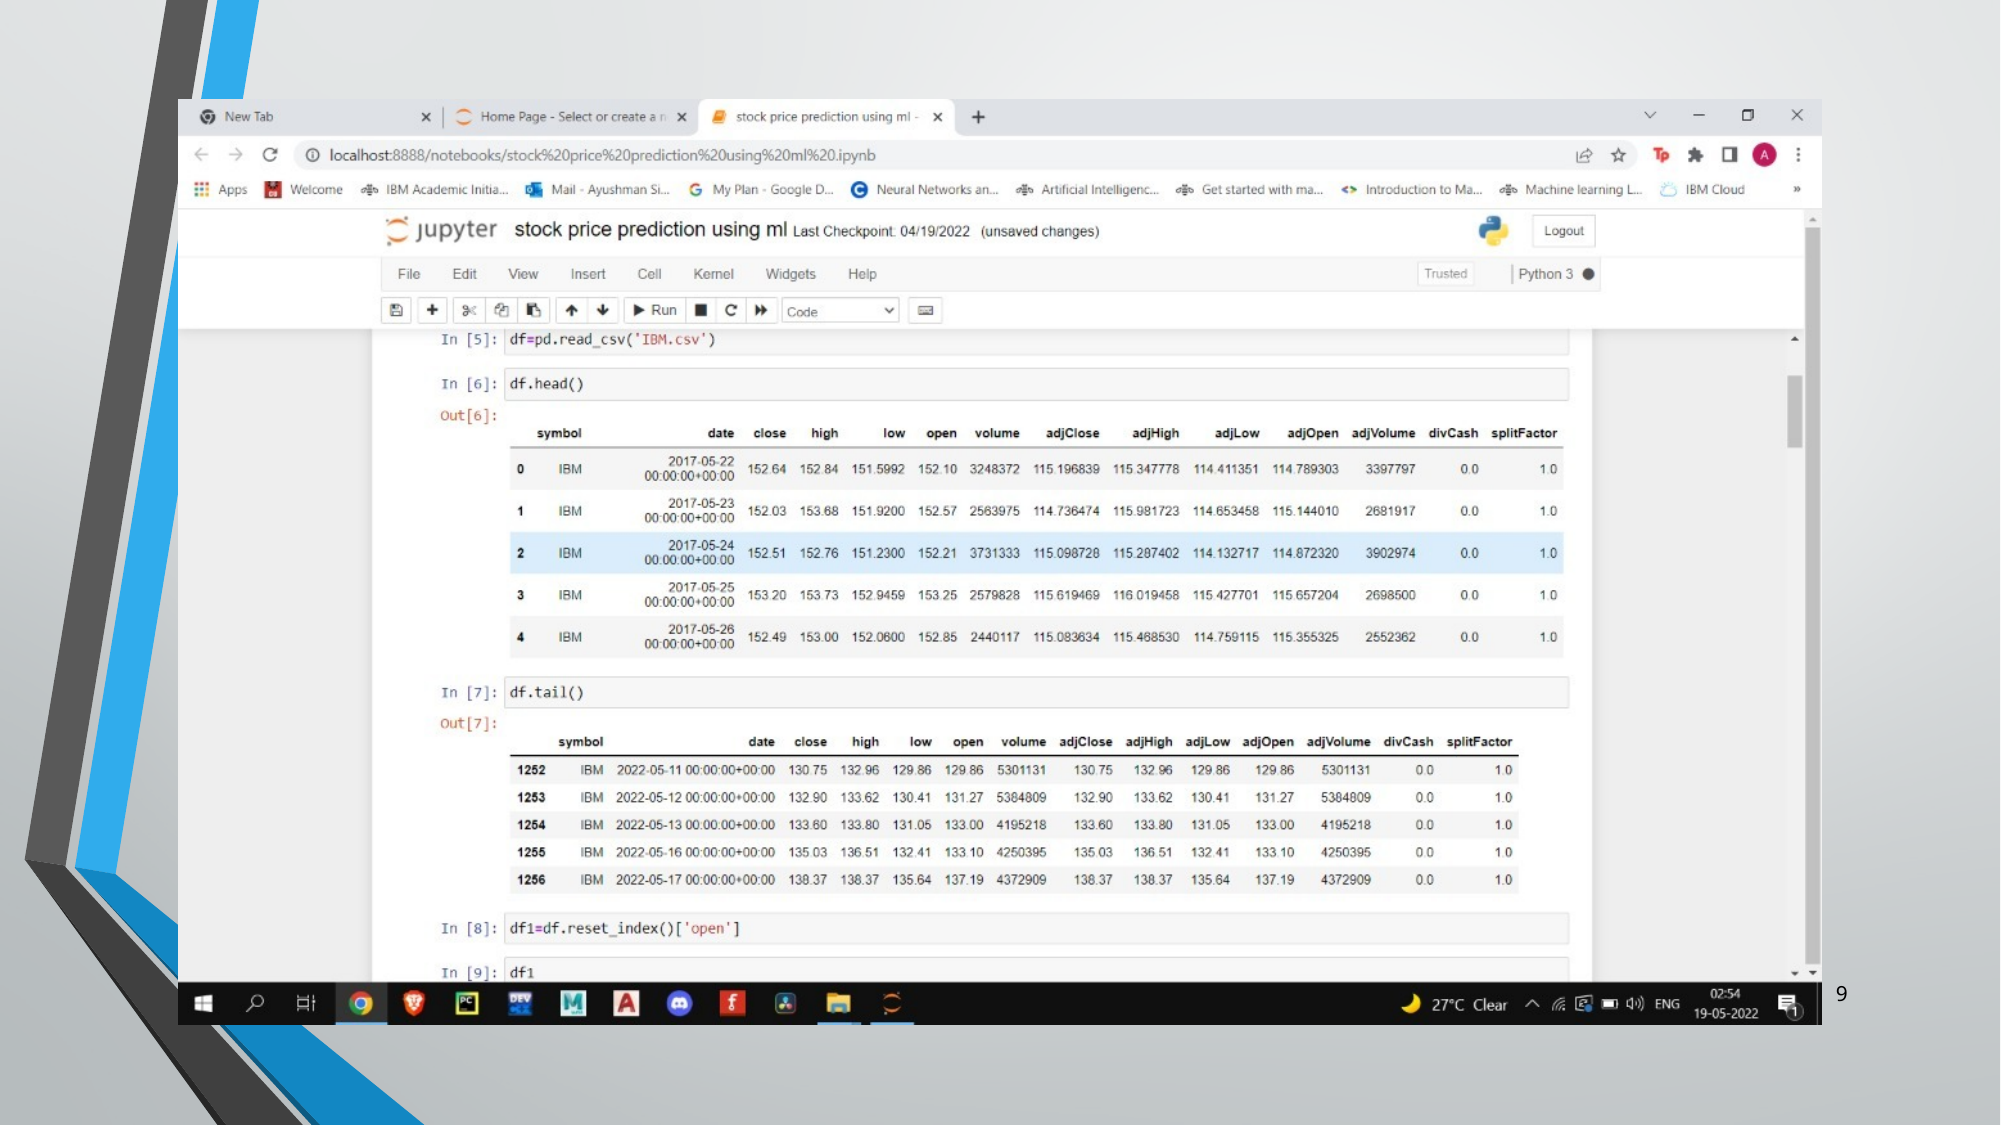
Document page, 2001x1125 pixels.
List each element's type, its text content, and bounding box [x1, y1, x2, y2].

picture [177, 99, 1823, 1025]
slide_number 9 [1823, 965, 1887, 1025]
